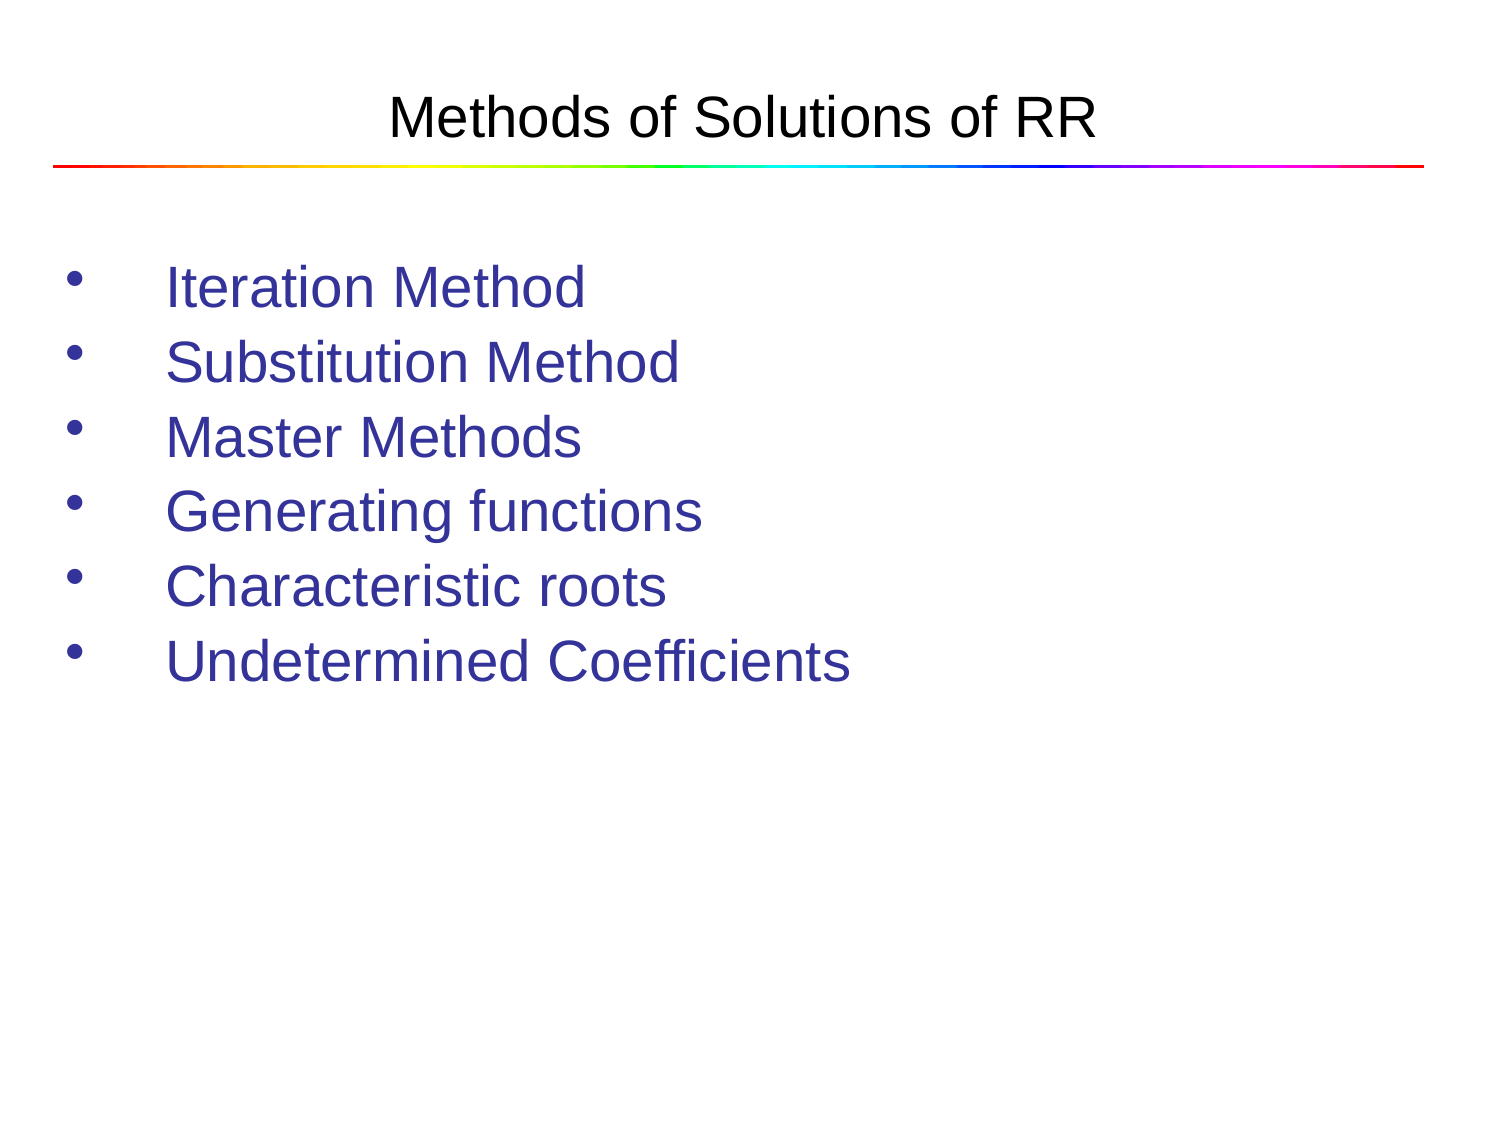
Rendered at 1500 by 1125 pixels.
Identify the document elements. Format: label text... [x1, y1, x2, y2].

title Methods of Solutions of RR [49, 40, 1438, 188]
list Iteration Method Substitution Method Master Methods Generating functions Characteristic roots Undetermined Coefficients [49, 249, 1367, 926]
